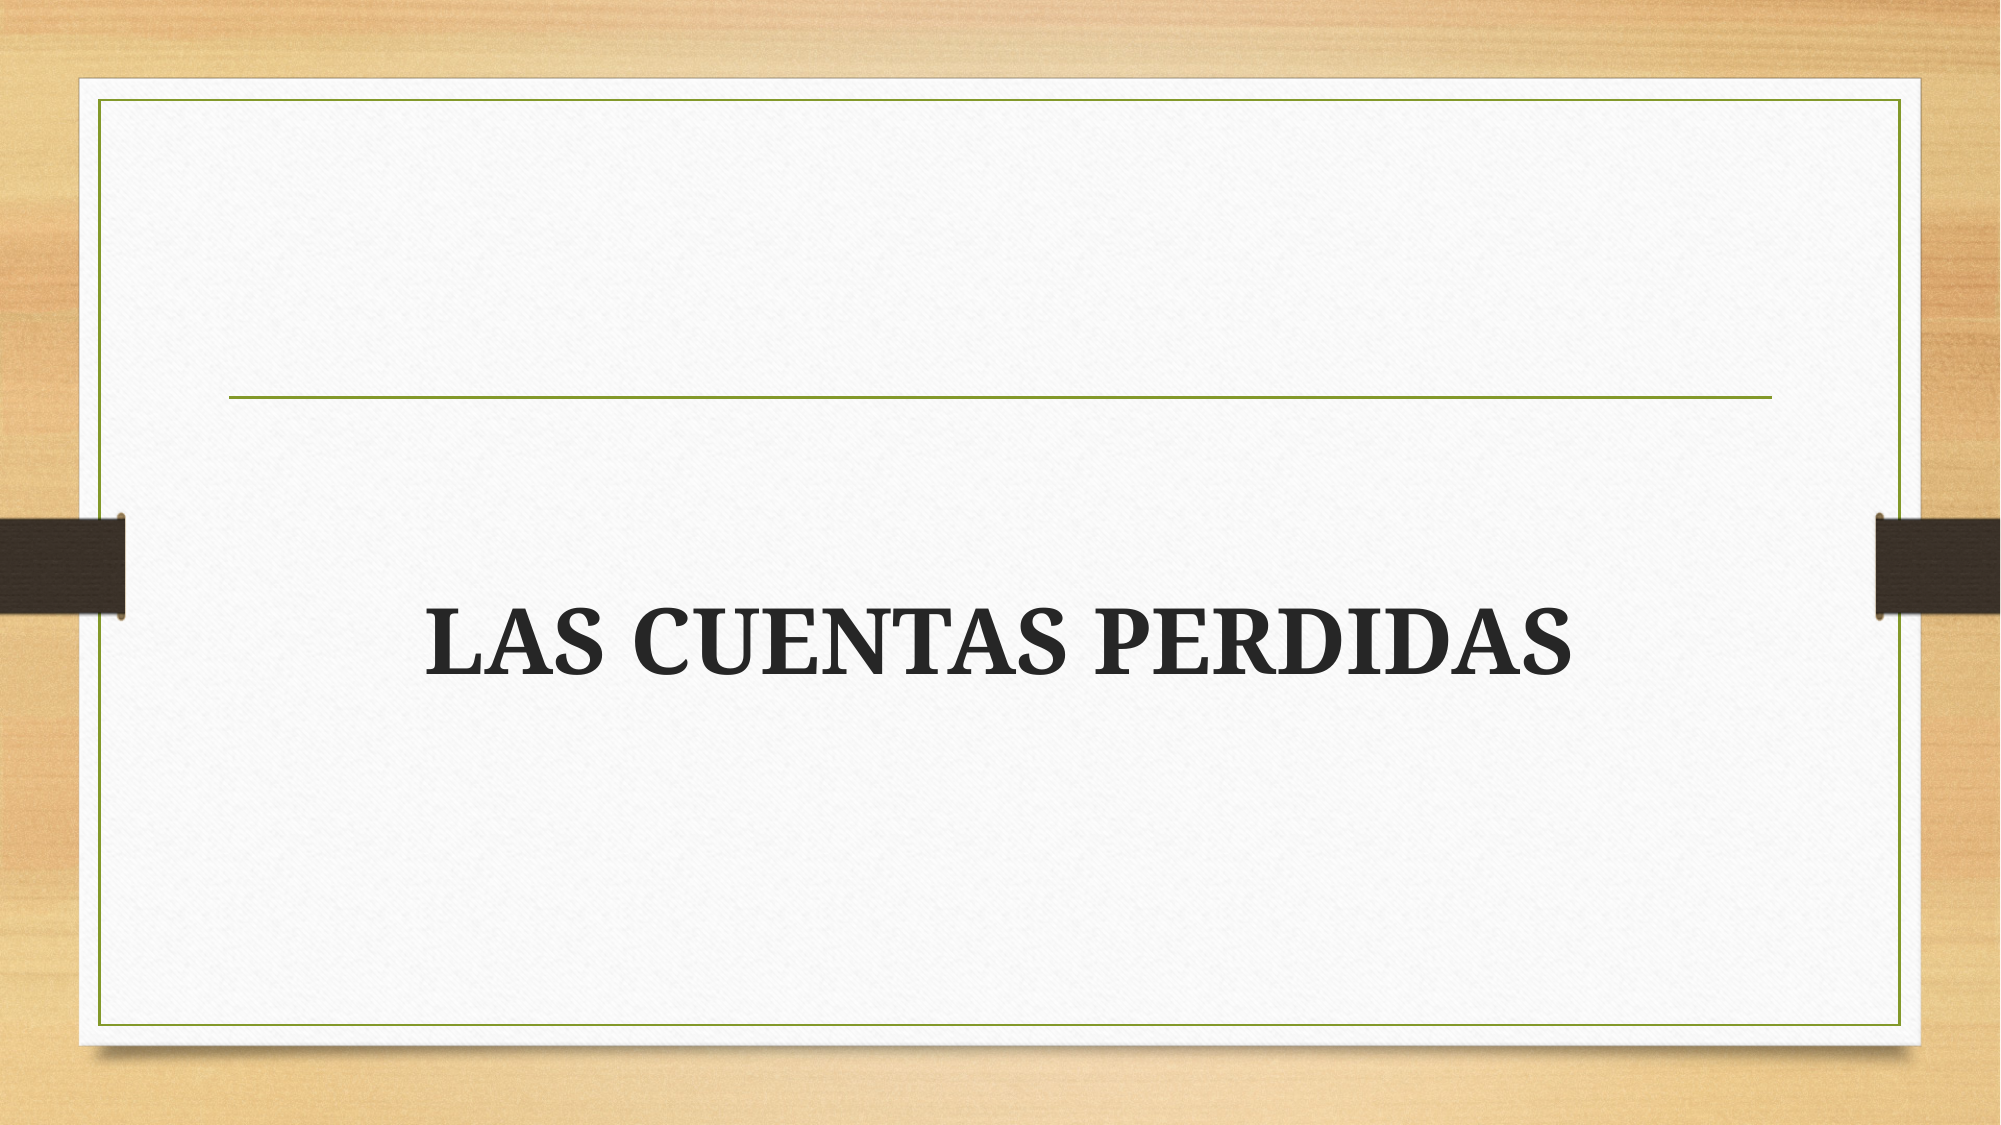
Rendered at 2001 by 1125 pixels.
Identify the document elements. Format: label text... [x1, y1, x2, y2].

picture [0, 0, 2001, 1125]
title LAS CUENTAS PERDIDAS [137, 319, 1863, 957]
